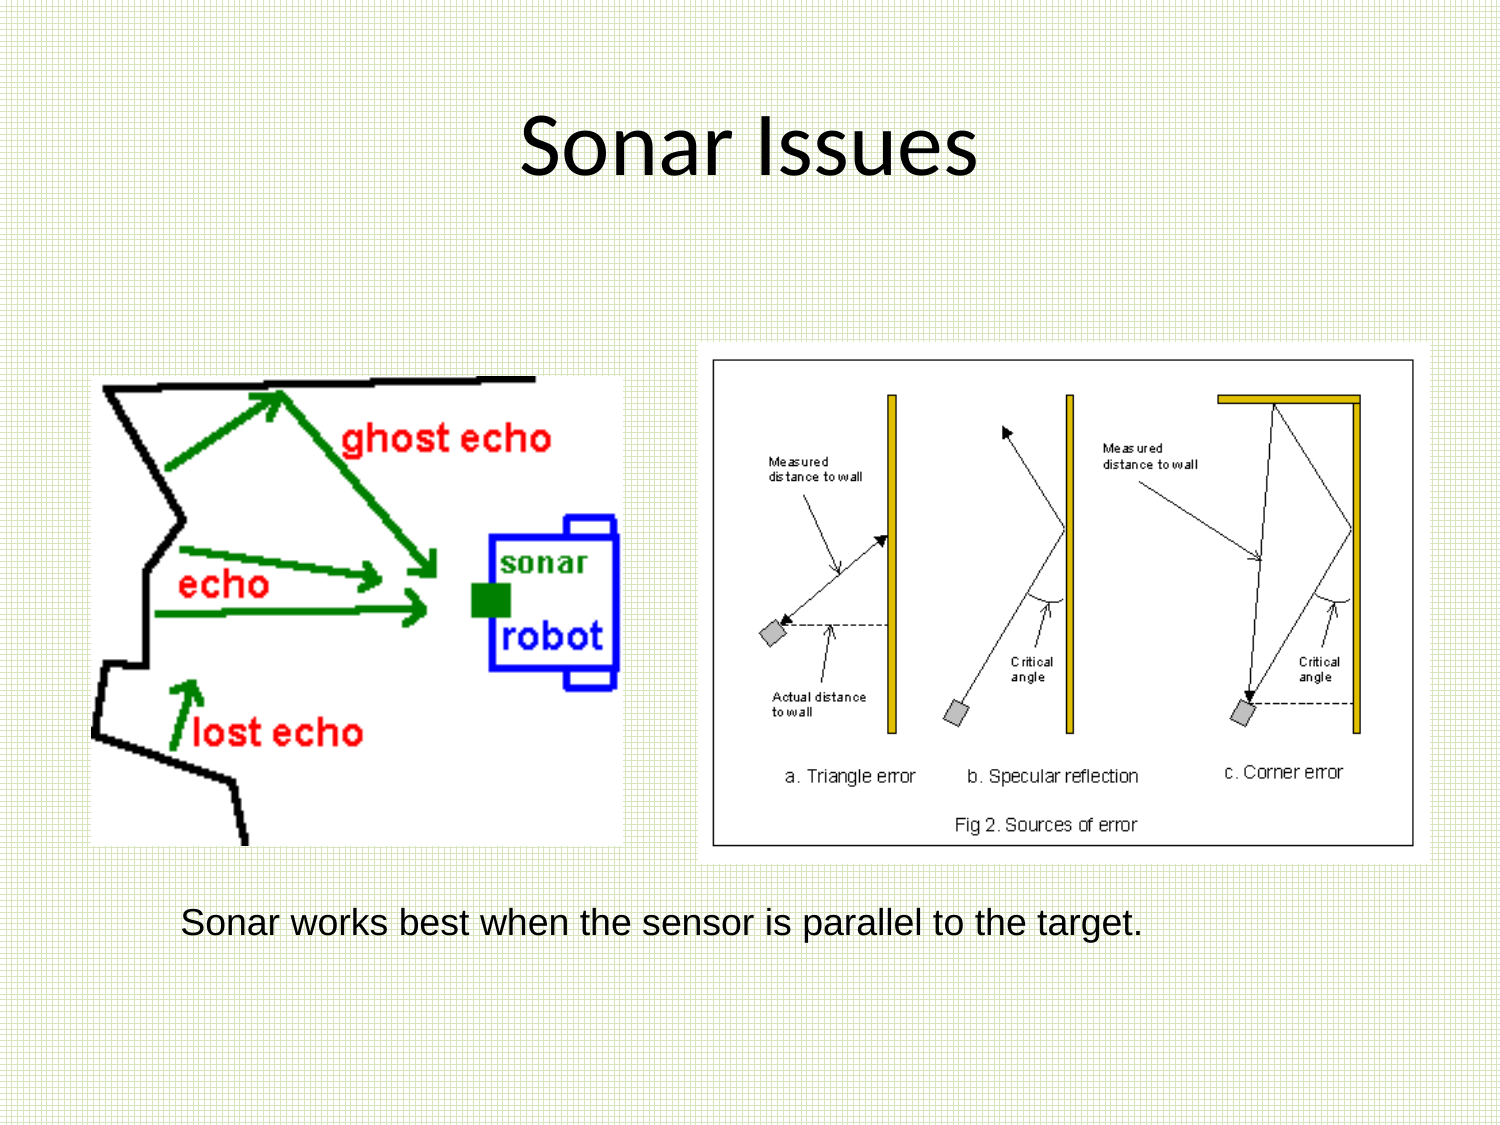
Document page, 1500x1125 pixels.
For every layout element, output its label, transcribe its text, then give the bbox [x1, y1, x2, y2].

picture [91, 375, 624, 846]
picture [697, 341, 1430, 865]
text_box Sonar works best when the sensor is parallel to the target. [165, 890, 1159, 951]
title Sonar Issues [75, 45, 1425, 233]
